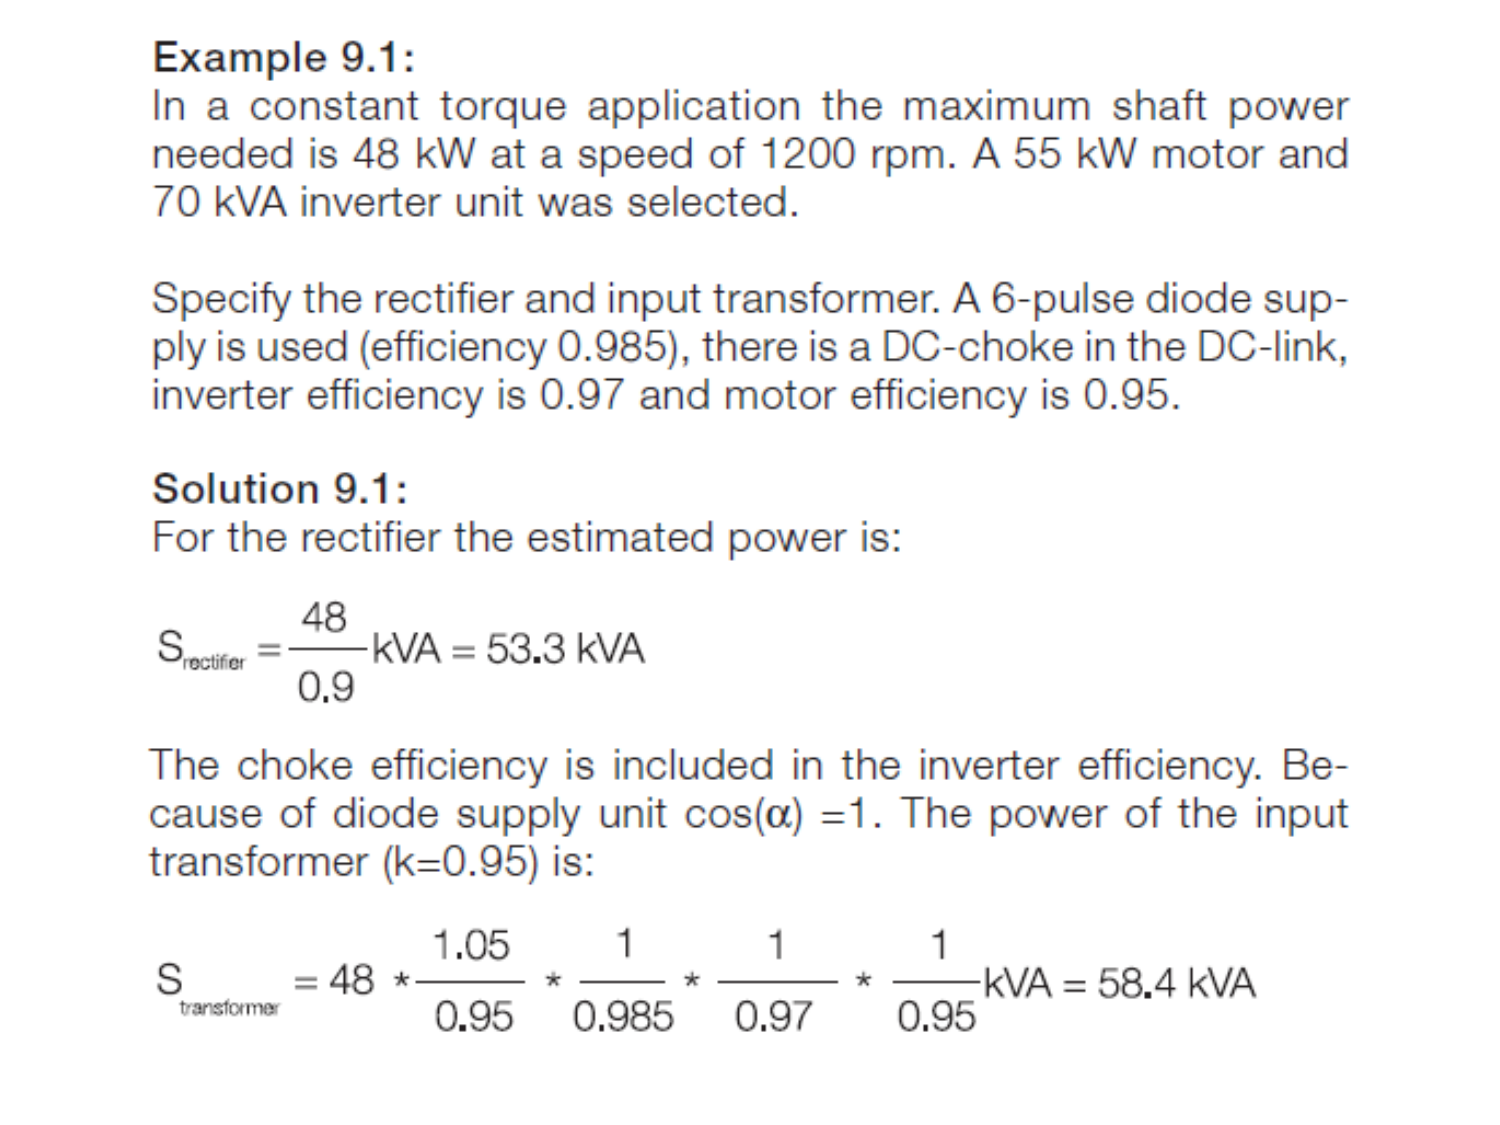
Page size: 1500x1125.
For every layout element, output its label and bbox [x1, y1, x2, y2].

picture [124, 24, 1376, 1057]
